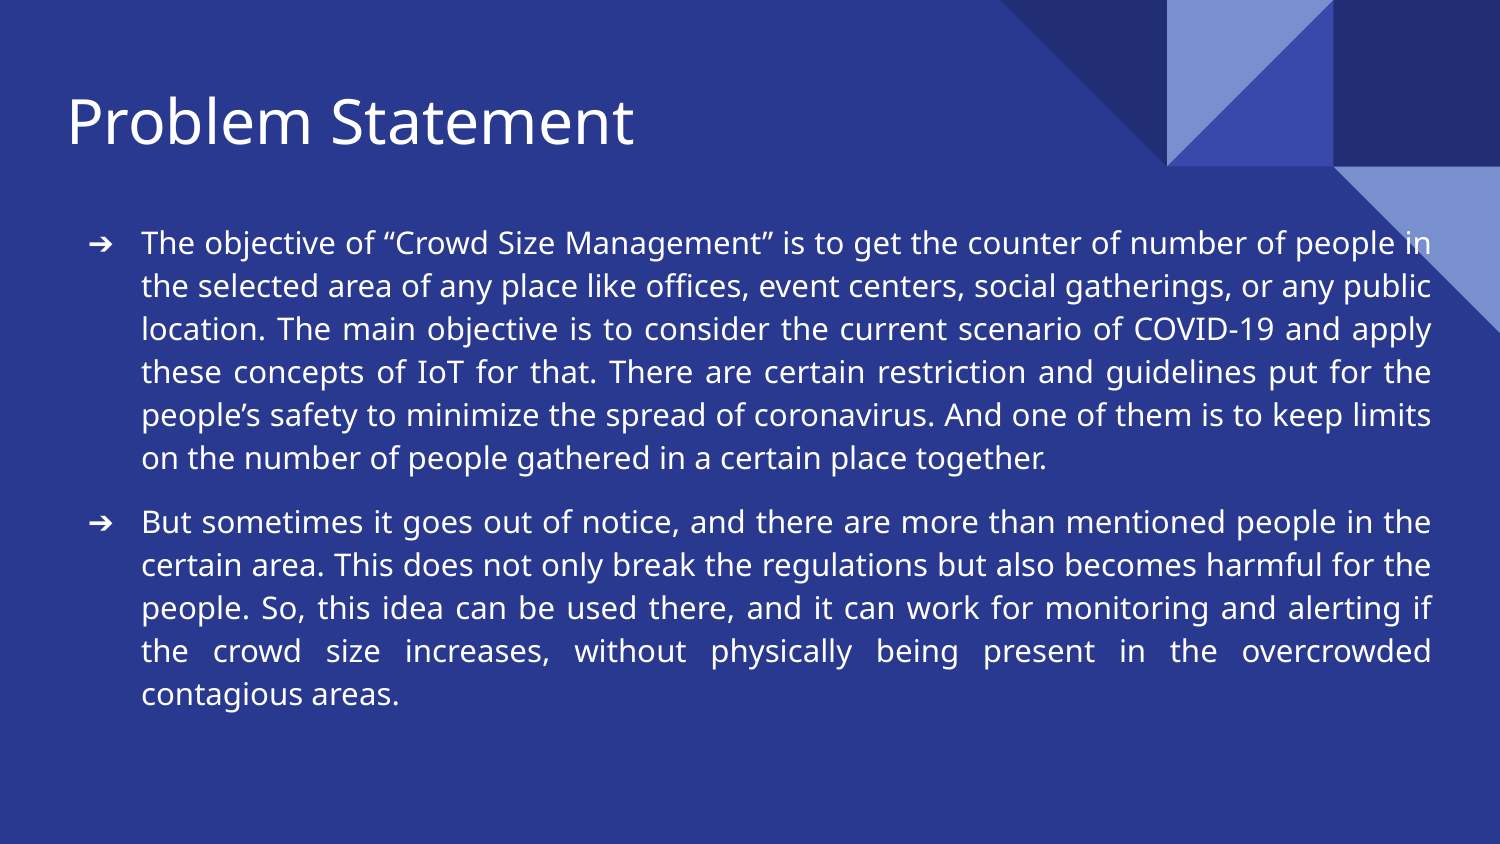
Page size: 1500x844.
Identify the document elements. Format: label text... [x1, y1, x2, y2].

text_box The objective of “Crowd Size Management” is to get the counter of number of people in the selected area of any place like offices, event centers, social gatherings, or any public location. The main objective is to consider the current scenario of COVID-19 and apply these concepts of IoT for that. There are certain restriction and guidelines put for the people’s safety to minimize the spread of coronavirus. And one of them is to keep limits on the number of people gathered in a certain place together. But sometimes it goes out of notice, and there are more than mentioned people in the certain area. This does not only break the regulations but also becomes harmful for the people. So, this idea can be used there, and it can work for monitoring and alerting if the crowd size increases, without physically being present in the overcrowded contagious areas. [51, 202, 1449, 800]
title Problem Statement [51, 67, 1449, 167]
